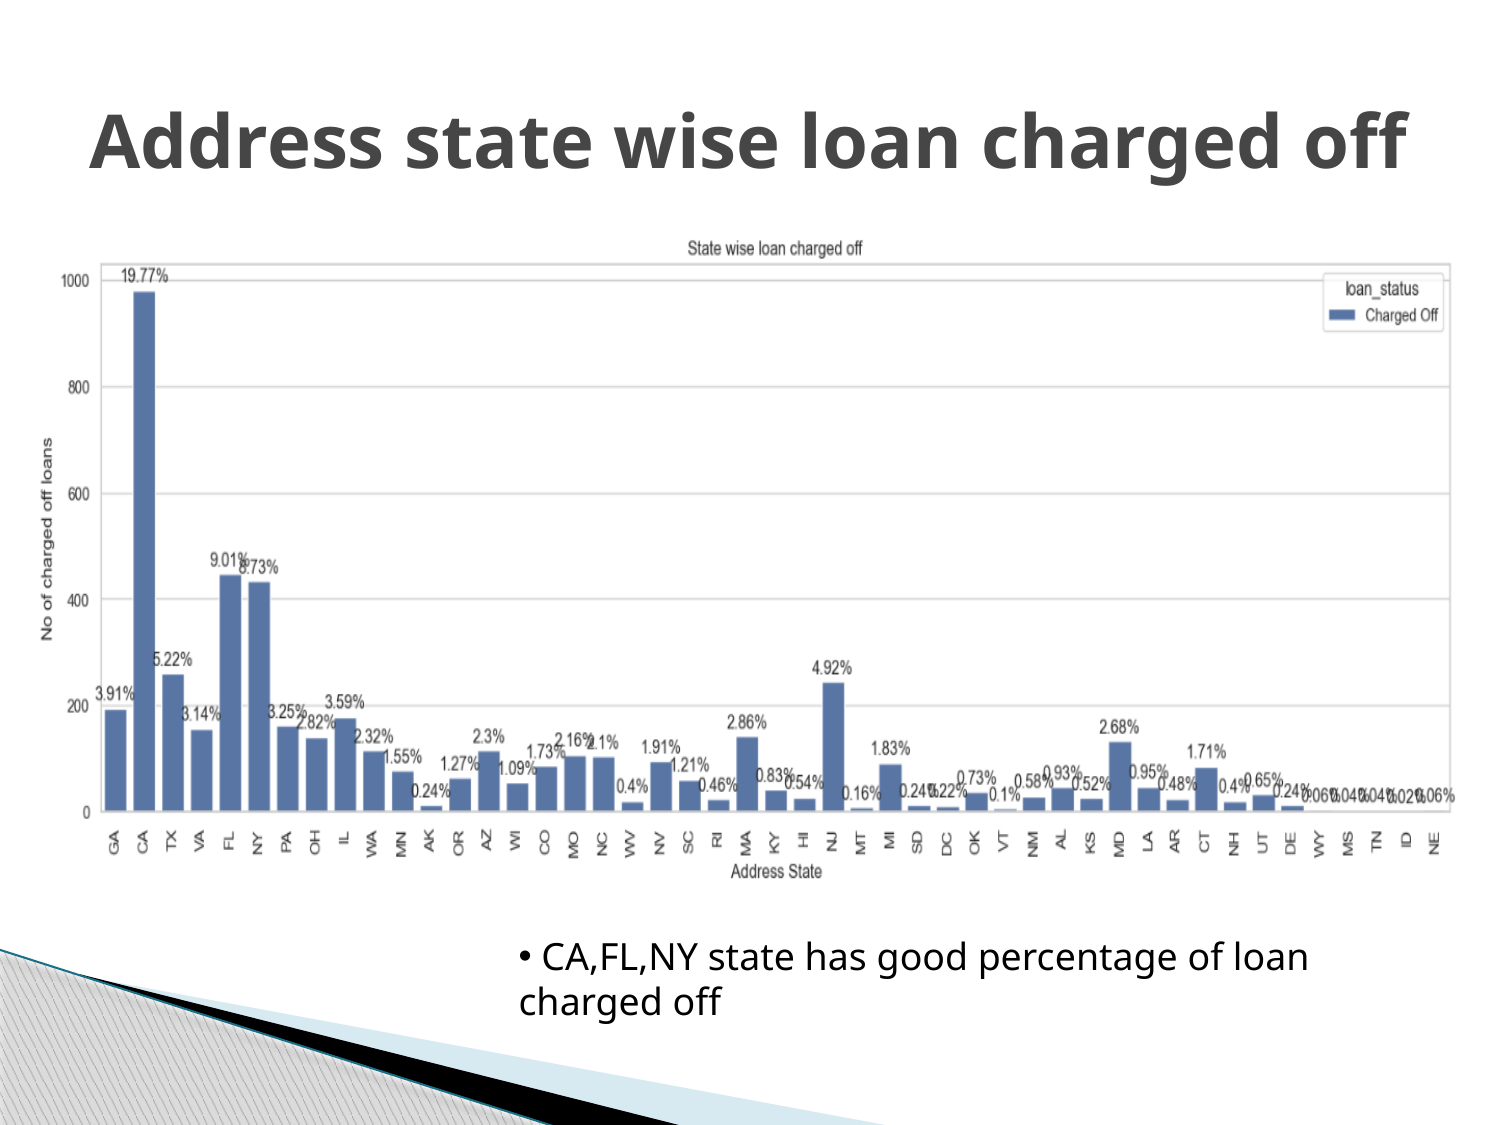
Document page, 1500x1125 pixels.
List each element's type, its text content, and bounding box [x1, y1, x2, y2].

text_box CA,FL,NY state has good percentage of loan charged off [503, 925, 1465, 1031]
title Address state wise loan charged off [75, 45, 1425, 222]
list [23, 222, 1466, 891]
